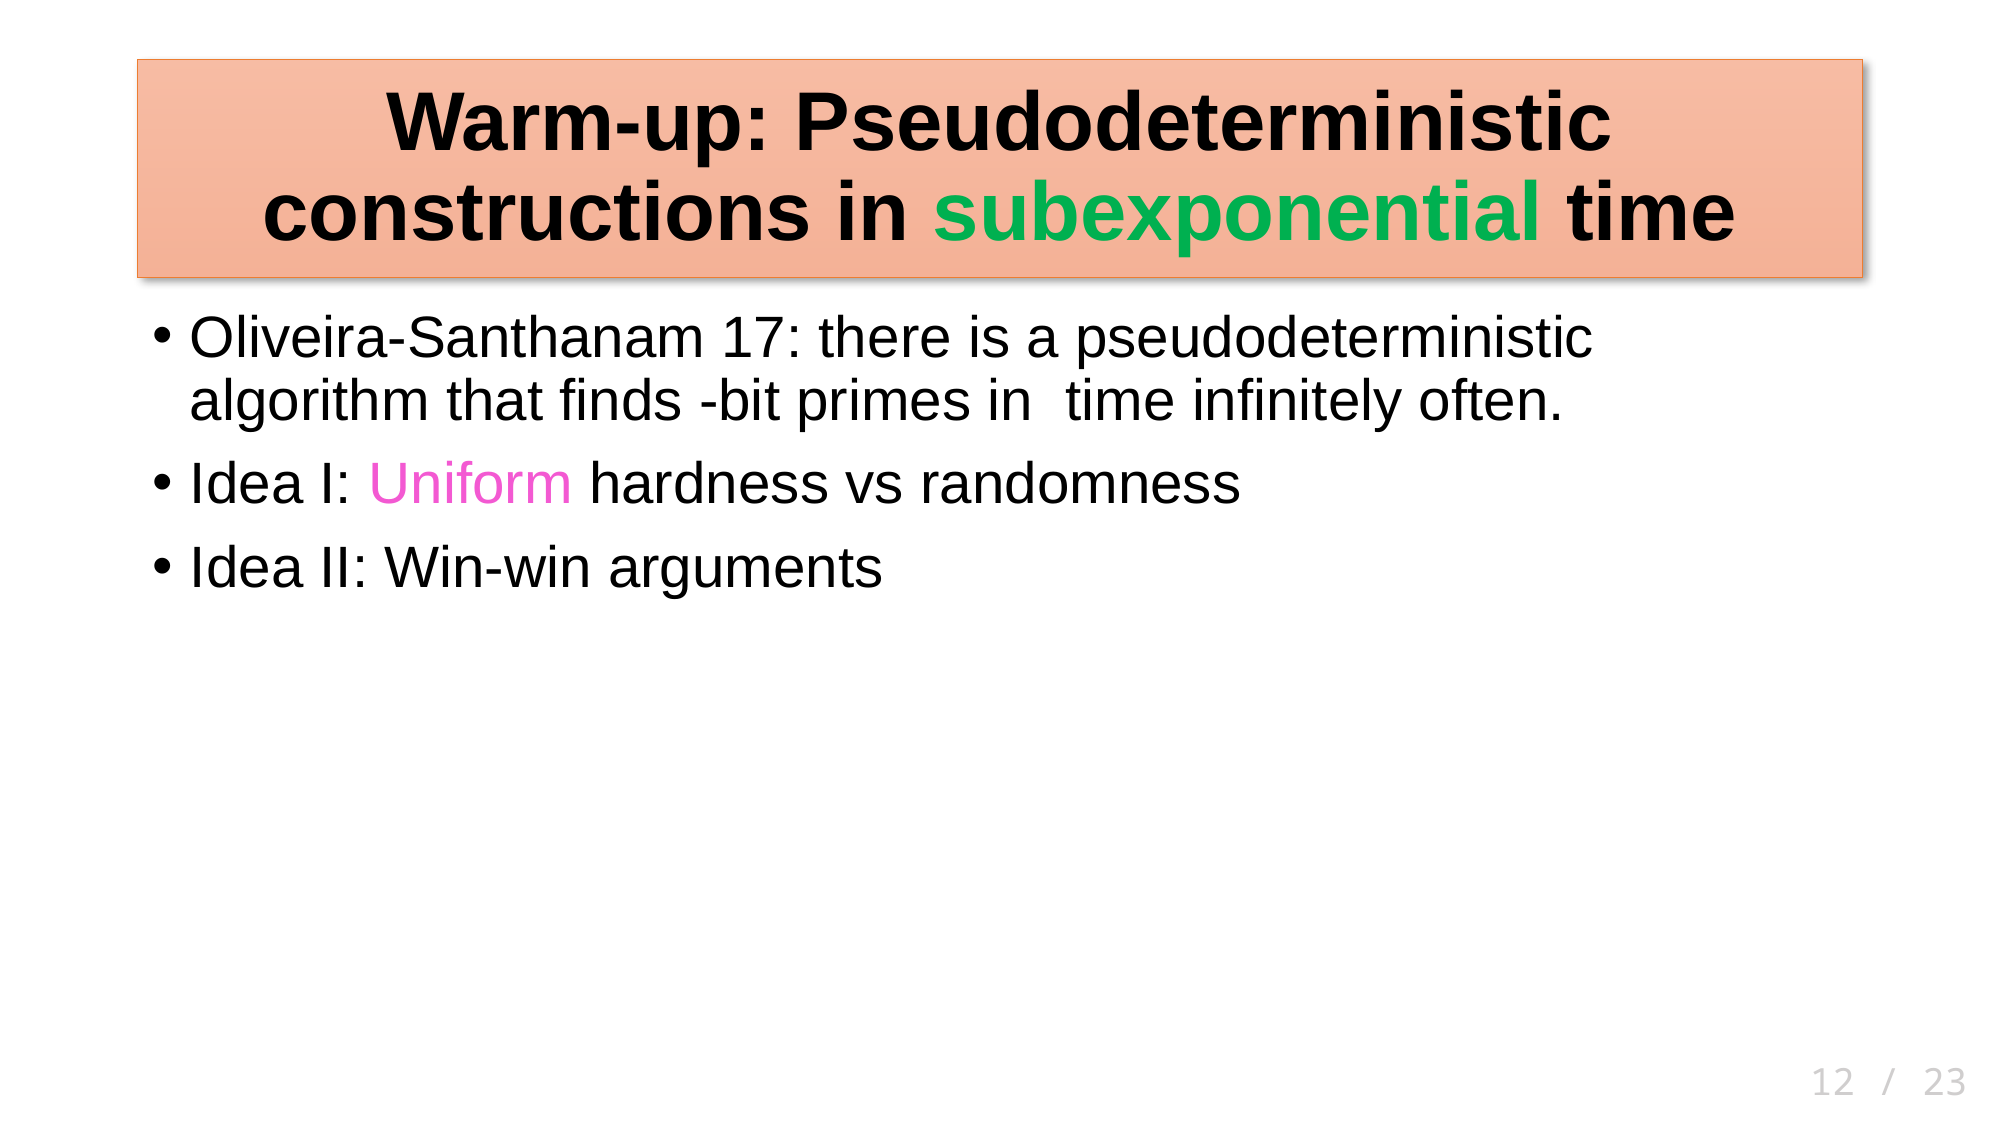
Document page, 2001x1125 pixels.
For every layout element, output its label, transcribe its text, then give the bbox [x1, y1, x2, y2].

title Warm-up: Pseudodeterministic constructions in subexponential time [137, 59, 1863, 278]
text_box 12 / 23 [1794, 1050, 2000, 1110]
